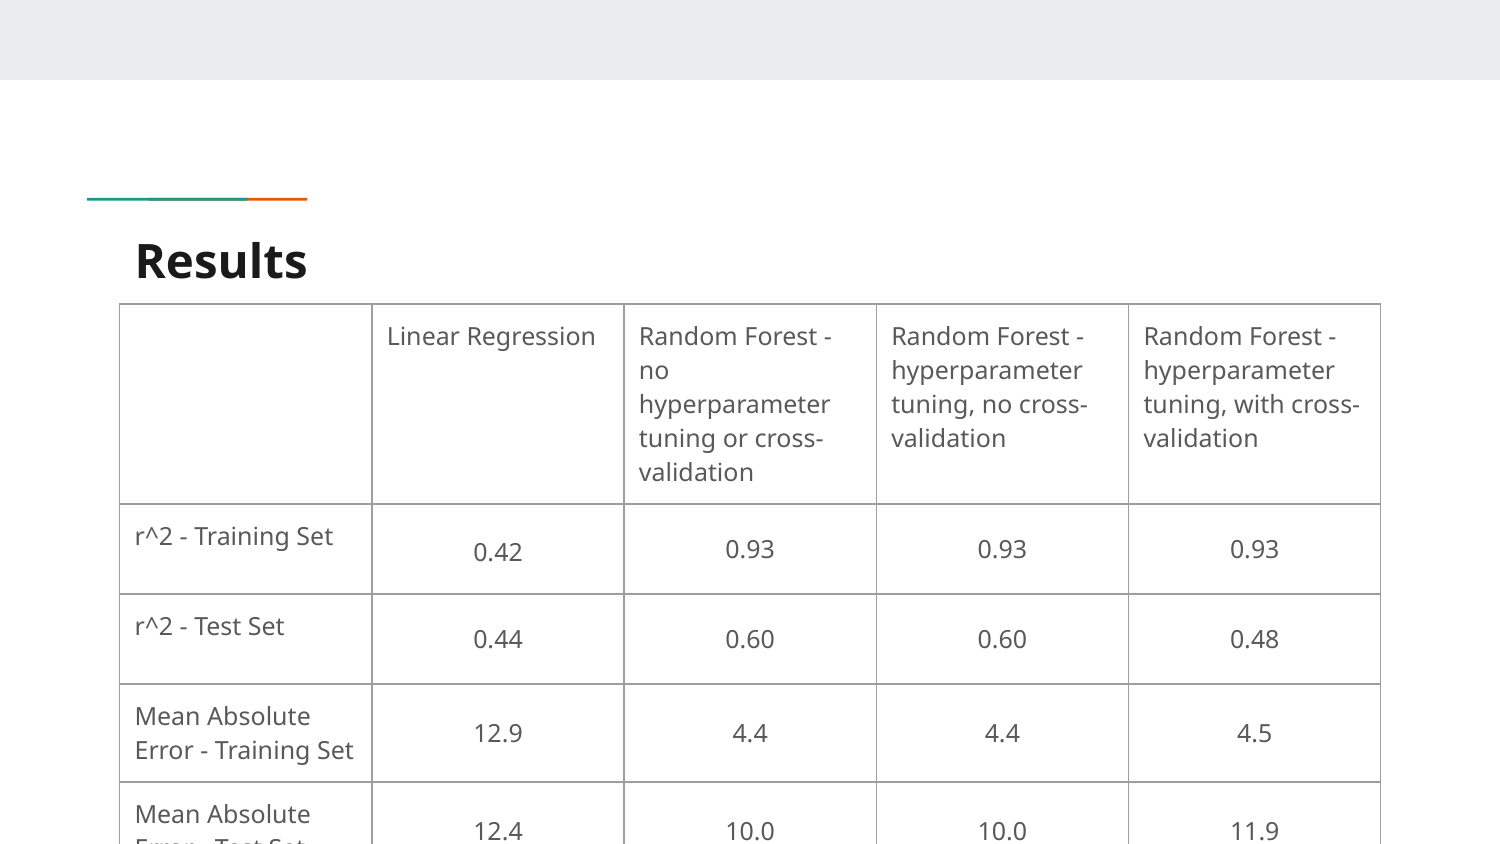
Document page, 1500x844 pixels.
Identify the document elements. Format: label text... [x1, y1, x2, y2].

table_cell Mean Absolute Error - Test Set [120, 783, 371, 844]
table_cell 4.4 [625, 685, 876, 781]
table_cell r^2 - Training Set [120, 505, 371, 593]
table_cell 12.9 [373, 685, 623, 781]
table_cell r^2 - Test Set [120, 595, 371, 683]
table_cell 0.93 [877, 505, 1128, 593]
table_header Linear Regression [373, 305, 623, 503]
table_header Random Forest - hyperparameter tuning, no cross-validation [877, 305, 1128, 503]
table_cell 4.5 [1129, 685, 1380, 781]
table_cell 0.48 [1129, 595, 1380, 683]
table_cell 10.0 [625, 783, 876, 844]
table_cell 0.44 [373, 595, 623, 683]
table_cell 0.93 [1129, 505, 1380, 593]
table_header Random Forest - no hyperparameter tuning or cross-validation [625, 305, 876, 503]
title Results [119, 216, 1381, 303]
table_cell Mean Absolute Error - Training Set [120, 685, 371, 781]
table_header [120, 305, 371, 503]
table_header Random Forest - hyperparameter tuning, with cross-validation [1129, 305, 1380, 503]
table_cell 11.9 [1129, 783, 1380, 844]
table_cell 0.60 [877, 595, 1128, 683]
table_cell 0.93 [625, 505, 876, 593]
table_cell 4.4 [877, 685, 1128, 781]
table_cell 12.4 [373, 783, 623, 844]
table_cell 10.0 [877, 783, 1128, 844]
table_cell 0.42 [373, 505, 623, 593]
table_cell 0.60 [625, 595, 876, 683]
